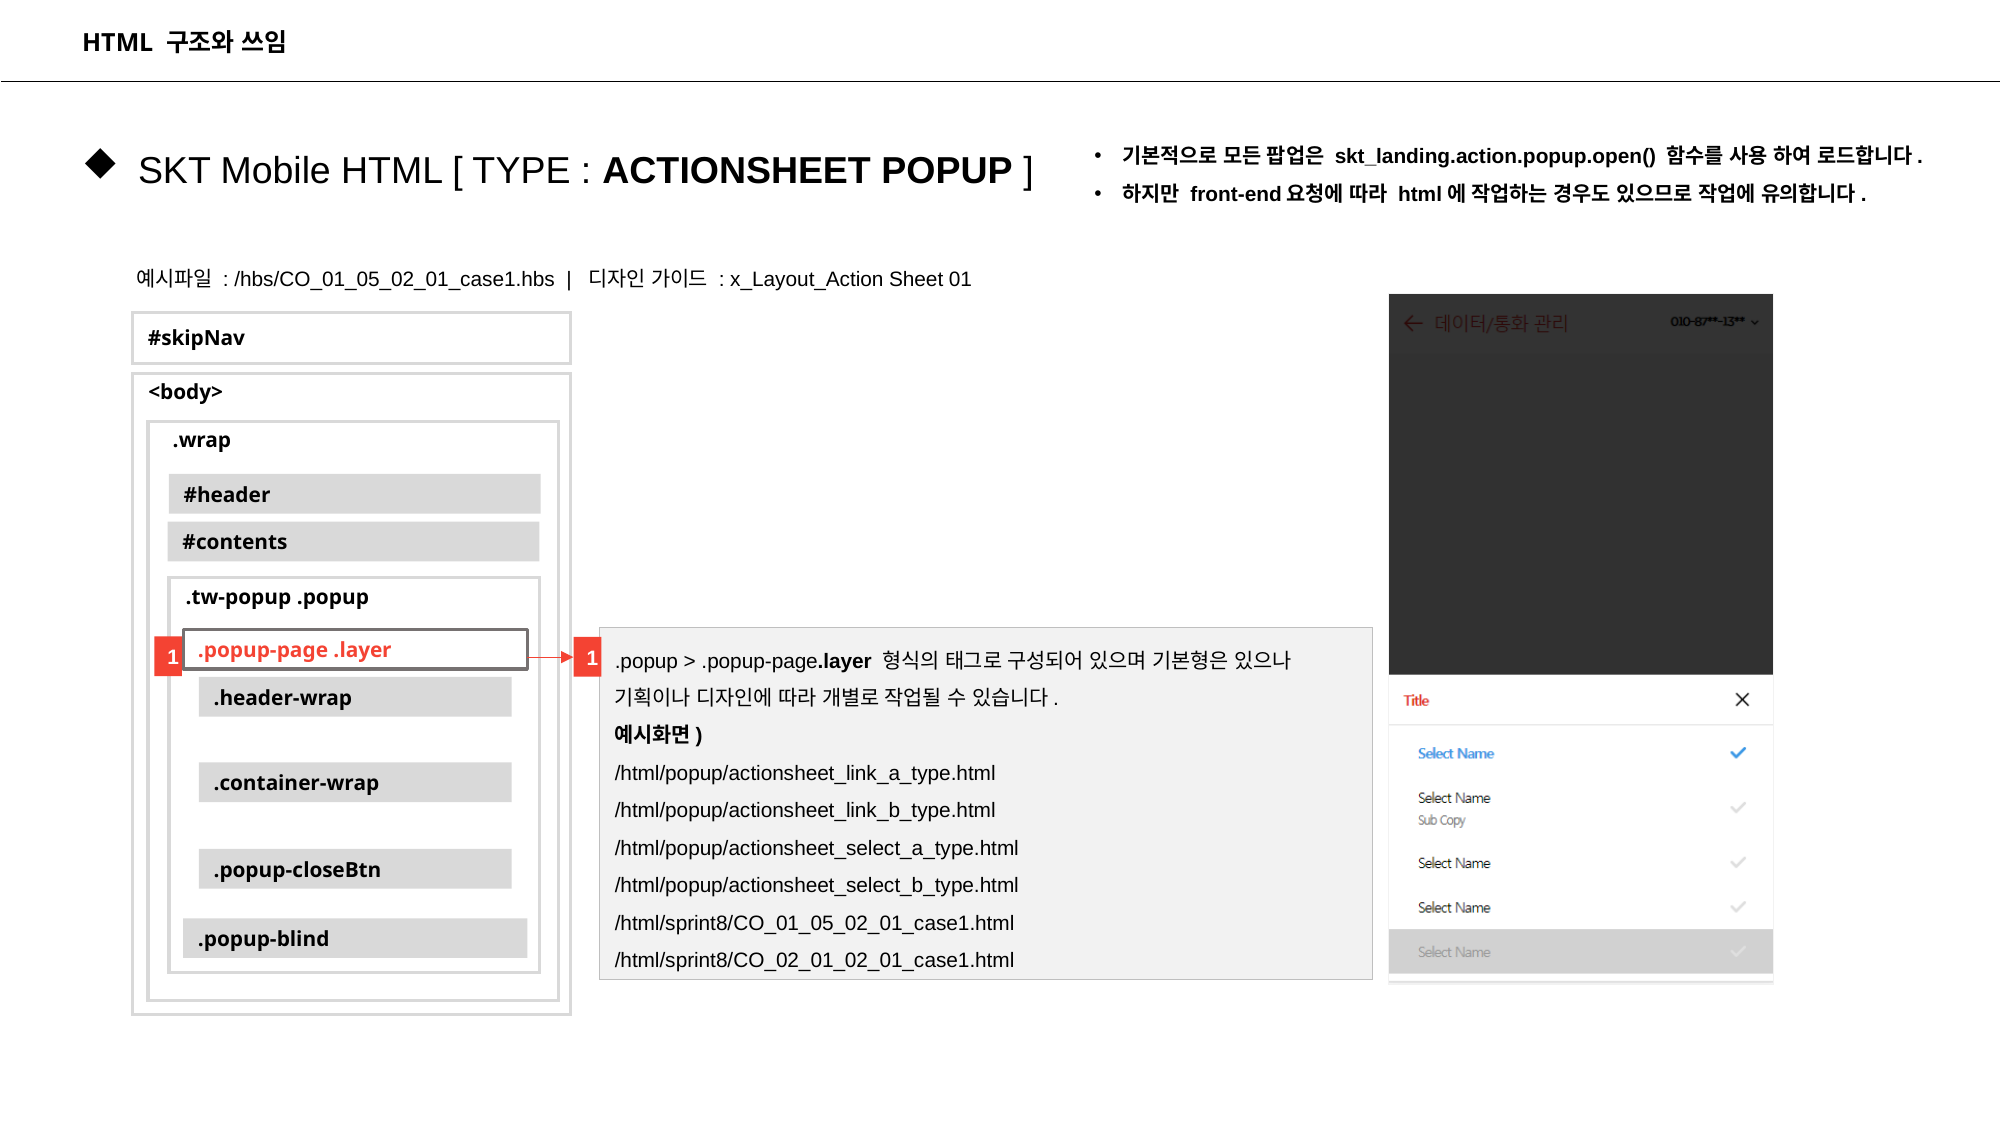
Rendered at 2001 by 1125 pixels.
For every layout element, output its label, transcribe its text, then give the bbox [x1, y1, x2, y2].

text_box .popup-blind [183, 918, 528, 958]
text_box .popup-closeBtn [198, 848, 512, 889]
picture [1388, 293, 1774, 985]
text_box #header [168, 473, 541, 514]
text_box 1 [573, 636, 602, 677]
text_box [132, 312, 571, 364]
text_box [147, 421, 559, 1001]
text_box 예시파일 : /hbs/CO_01_05_02_01_case1.hbs | 디자인 가이드 : x_Layout_Action Sheet 01 [121, 258, 1335, 298]
text_box <body> [133, 371, 544, 411]
text_box 1 [154, 636, 182, 677]
text_box #skipNav [133, 317, 571, 357]
text_box HTML 구조와 쓰임 [67, 0, 1752, 81]
text_box HTML 구조와 쓰임 [67, 82, 1752, 88]
text_box .popup-page .layer [183, 629, 528, 669]
text_box [168, 577, 540, 973]
text_box 기본적으로 모든 팝업은 skt_landing.action.popup.open() 함수를 사용 하여 로드합니다. 하지만 front-end요청에 따라 html에 작업하는 경우도 있으므로 작업에 유의합니다. [1079, 123, 1993, 213]
text_box [132, 372, 571, 1016]
text_box .tw-popup .popup [170, 576, 540, 617]
text_box #contents [167, 521, 540, 562]
text_box .header-wrap [198, 676, 512, 717]
text_box .popup > .popup-page.layer 형식의 태그로 구성되어 있으며 기본형은 있으나 기획이나 디자인에 따라 개별로 작업될 수 있습니다. 예시화면) /html/popup/actionsheet_link_a_type.html /html/popup/actionsheet_link_b_type.html /html/popup/actionsheet_select_a_type.html /html/popup/actionsheet_select_b_type.html /html/sprint8/CO_01_05_02_01_case1.html /html/sprint8/CO_02_01_02_01_case1.html [599, 627, 1373, 980]
text_box SKT Mobile HTML [ TYPE : ACTIONSHEET POPUP ] [67, 138, 1079, 199]
text_box .container-wrap [198, 762, 512, 803]
text_box .wrap [157, 419, 568, 460]
